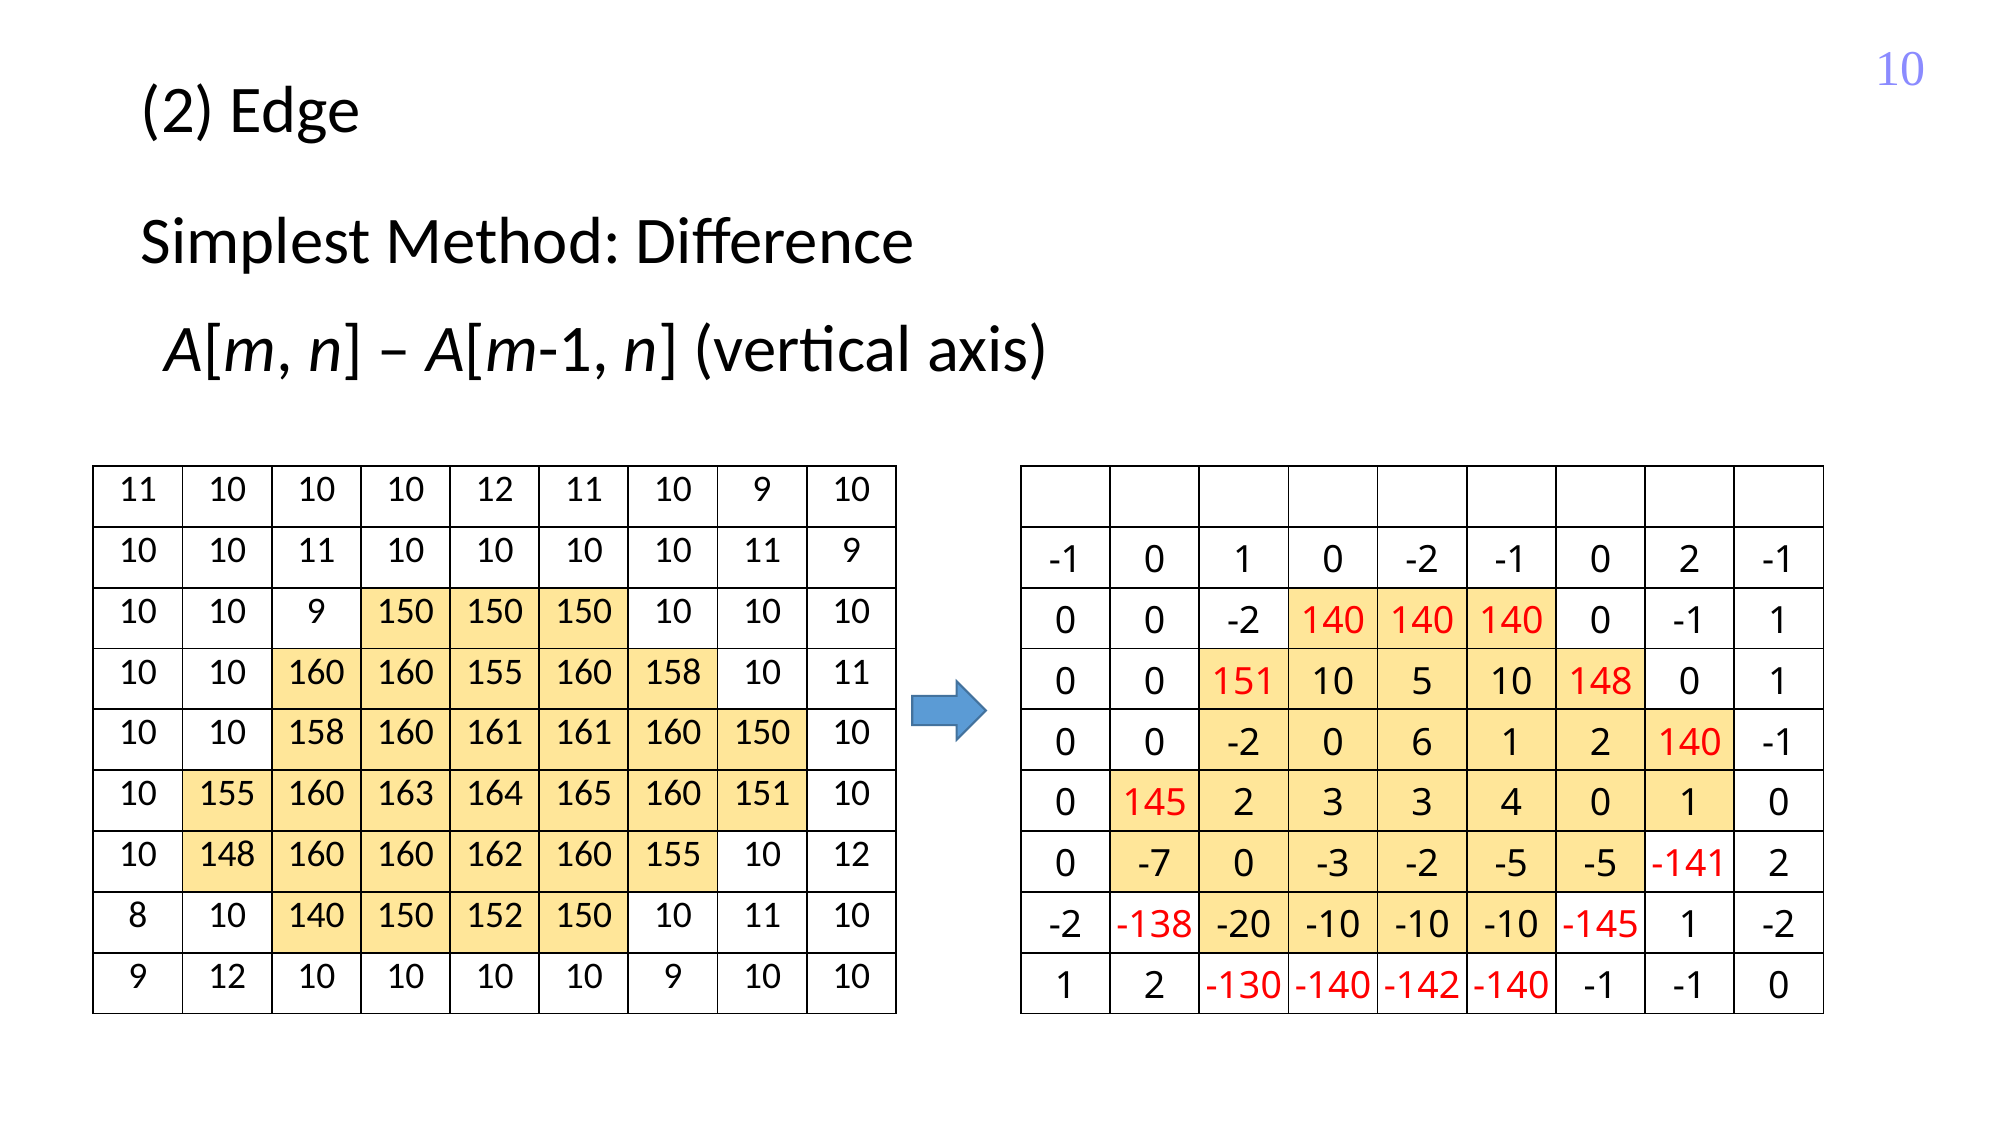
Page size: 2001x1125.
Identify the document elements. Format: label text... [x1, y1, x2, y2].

table_cell 11 [718, 528, 806, 587]
table_header [1022, 467, 1109, 526]
table_cell 160 [273, 771, 360, 830]
table_cell 1 [1022, 954, 1109, 1013]
table_cell 0 [1022, 771, 1109, 830]
table_cell 10 [629, 893, 717, 952]
table_cell 10 [1289, 649, 1377, 708]
table_cell 160 [362, 649, 449, 708]
table_header 11 [94, 467, 182, 526]
table_header [1468, 467, 1555, 526]
table_cell -1 [1646, 589, 1733, 648]
table_cell -2 [1200, 589, 1288, 648]
table_cell 2 [1646, 528, 1733, 587]
table_header [1735, 467, 1823, 526]
table_cell 5 [1378, 649, 1466, 708]
table_cell 9 [273, 589, 360, 648]
table_cell 150 [451, 589, 538, 648]
table_cell -10 [1378, 893, 1466, 952]
table_cell 158 [629, 649, 717, 708]
table_cell 9 [94, 954, 182, 1013]
table_cell 10 [94, 589, 182, 648]
table_cell 164 [451, 771, 538, 830]
table_cell 10 [718, 832, 806, 891]
table_cell 10 [808, 954, 895, 1013]
table_cell -1 [1557, 954, 1644, 1013]
table_cell 2 [1735, 832, 1823, 891]
table_cell 145 [1111, 771, 1198, 830]
table_cell 10 [183, 528, 271, 587]
table_cell -2 [1735, 893, 1823, 952]
table_header [1557, 467, 1644, 526]
table_cell 0 [1557, 771, 1644, 830]
table_cell 2 [1111, 954, 1198, 1013]
table_cell 0 [1022, 589, 1109, 648]
text_box Simplest Method: Difference [126, 189, 968, 284]
table_cell 10 [451, 954, 538, 1013]
slide_number 10 [1805, 35, 1941, 96]
table_header 10 [629, 467, 717, 526]
table_cell -3 [1289, 832, 1377, 891]
table_cell 155 [451, 649, 538, 708]
table_cell 10 [183, 649, 271, 708]
table_cell 10 [1468, 649, 1555, 708]
table_cell -7 [1111, 832, 1198, 891]
table_cell -140 [1289, 954, 1377, 1013]
table_cell -10 [1289, 893, 1377, 952]
table_cell 9 [808, 528, 895, 587]
table_cell 160 [273, 832, 360, 891]
table_cell 10 [808, 710, 895, 769]
table_cell 1 [1468, 710, 1555, 769]
table_cell 10 [808, 893, 895, 952]
text_box [911, 678, 988, 743]
table_cell 0 [1735, 771, 1823, 830]
table_cell 160 [629, 710, 717, 769]
table_header 10 [273, 467, 360, 526]
table_cell -1 [1022, 528, 1109, 587]
table_cell 0 [1022, 649, 1109, 708]
table_cell 10 [718, 954, 806, 1013]
table_cell 0 [1111, 710, 1198, 769]
table_cell 12 [183, 954, 271, 1013]
table_cell 140 [1289, 589, 1377, 648]
table_cell 10 [183, 589, 271, 648]
table_cell -141 [1646, 832, 1733, 891]
table_cell -2 [1378, 832, 1466, 891]
table_cell 160 [540, 832, 627, 891]
table_cell -20 [1200, 893, 1288, 952]
table_cell 10 [808, 771, 895, 830]
table_cell 10 [183, 893, 271, 952]
table_cell 160 [540, 649, 627, 708]
table_cell 10 [718, 649, 806, 708]
table_cell 148 [1557, 649, 1644, 708]
table_cell 163 [362, 771, 449, 830]
table_cell 0 [1289, 710, 1377, 769]
table_cell 3 [1289, 771, 1377, 830]
table_cell 11 [808, 649, 895, 708]
table_cell 0 [1646, 649, 1733, 708]
table_header 12 [451, 467, 538, 526]
text_box A[m, n] – A[m-1, n] (vertical axis) [150, 297, 1314, 392]
table_cell 151 [718, 771, 806, 830]
table_header [1111, 467, 1198, 526]
table_cell 4 [1468, 771, 1555, 830]
table_cell 10 [183, 710, 271, 769]
table_cell 140 [1646, 710, 1733, 769]
table_cell 10 [808, 589, 895, 648]
table_cell 10 [629, 528, 717, 587]
table_cell -142 [1378, 954, 1466, 1013]
table_cell 160 [362, 710, 449, 769]
table_cell 158 [273, 710, 360, 769]
table_cell 10 [94, 771, 182, 830]
table_cell 161 [451, 710, 538, 769]
table_header [1378, 467, 1466, 526]
table_header 10 [183, 467, 271, 526]
table_cell 0 [1111, 528, 1198, 587]
table_cell 161 [540, 710, 627, 769]
table_cell 10 [273, 954, 360, 1013]
text_box (2) Edge [126, 58, 1290, 154]
table_cell 10 [451, 528, 538, 587]
table_cell 150 [362, 893, 449, 952]
table_cell 140 [273, 893, 360, 952]
table_cell -2 [1200, 710, 1288, 769]
table_cell 10 [94, 528, 182, 587]
table_cell 10 [362, 954, 449, 1013]
table_cell 1 [1200, 528, 1288, 587]
table_cell 3 [1378, 771, 1466, 830]
table_cell -2 [1022, 893, 1109, 952]
table_cell 165 [540, 771, 627, 830]
table_cell -145 [1557, 893, 1644, 952]
table_cell 140 [1468, 589, 1555, 648]
table_cell 12 [808, 832, 895, 891]
table_cell 150 [540, 893, 627, 952]
table_cell 0 [1557, 528, 1644, 587]
table_cell -1 [1468, 528, 1555, 587]
table_cell 1 [1646, 893, 1733, 952]
table_header [1646, 467, 1733, 526]
table_header [1200, 467, 1288, 526]
table_cell 6 [1378, 710, 1466, 769]
table_cell -5 [1468, 832, 1555, 891]
table_header 9 [718, 467, 806, 526]
table_cell 155 [183, 771, 271, 830]
table_cell 0 [1111, 589, 1198, 648]
table_cell 10 [540, 528, 627, 587]
table_cell 160 [362, 832, 449, 891]
table_cell 151 [1200, 649, 1288, 708]
table_cell 10 [362, 528, 449, 587]
table_cell -1 [1646, 954, 1733, 1013]
table_cell 10 [94, 649, 182, 708]
table_cell 10 [94, 832, 182, 891]
table_cell -140 [1468, 954, 1555, 1013]
table_cell 150 [362, 589, 449, 648]
table_cell -1 [1735, 710, 1823, 769]
table_cell 150 [540, 589, 627, 648]
table_cell 2 [1557, 710, 1644, 769]
table_cell 1 [1646, 771, 1733, 830]
table_cell 1 [1735, 649, 1823, 708]
table_cell 10 [718, 589, 806, 648]
table_cell -2 [1378, 528, 1466, 587]
table_cell 150 [718, 710, 806, 769]
table_cell 9 [629, 954, 717, 1013]
table_cell 0 [1111, 649, 1198, 708]
table_cell 10 [94, 710, 182, 769]
table_cell 10 [629, 589, 717, 648]
table_cell 140 [1378, 589, 1466, 648]
table_header 10 [808, 467, 895, 526]
table_cell -1 [1735, 528, 1823, 587]
table_cell 162 [451, 832, 538, 891]
table_cell -138 [1111, 893, 1198, 952]
table_cell 160 [629, 771, 717, 830]
table_cell 0 [1735, 954, 1823, 1013]
table_cell 0 [1022, 832, 1109, 891]
table_cell 0 [1200, 832, 1288, 891]
table_cell 160 [273, 649, 360, 708]
table_cell 148 [183, 832, 271, 891]
table_header 11 [540, 467, 627, 526]
table_cell 0 [1022, 710, 1109, 769]
table_cell -10 [1468, 893, 1555, 952]
table_cell 11 [273, 528, 360, 587]
table_cell -5 [1557, 832, 1644, 891]
table_cell -130 [1200, 954, 1288, 1013]
table_cell 155 [629, 832, 717, 891]
table_cell 1 [1735, 589, 1823, 648]
table_cell 10 [540, 954, 627, 1013]
table_cell 0 [1289, 528, 1377, 587]
table_cell 152 [451, 893, 538, 952]
table_cell 8 [94, 893, 182, 952]
table_cell 2 [1200, 771, 1288, 830]
table_cell 0 [1557, 589, 1644, 648]
table_header 10 [362, 467, 449, 526]
table_header [1289, 467, 1377, 526]
table_cell 11 [718, 893, 806, 952]
